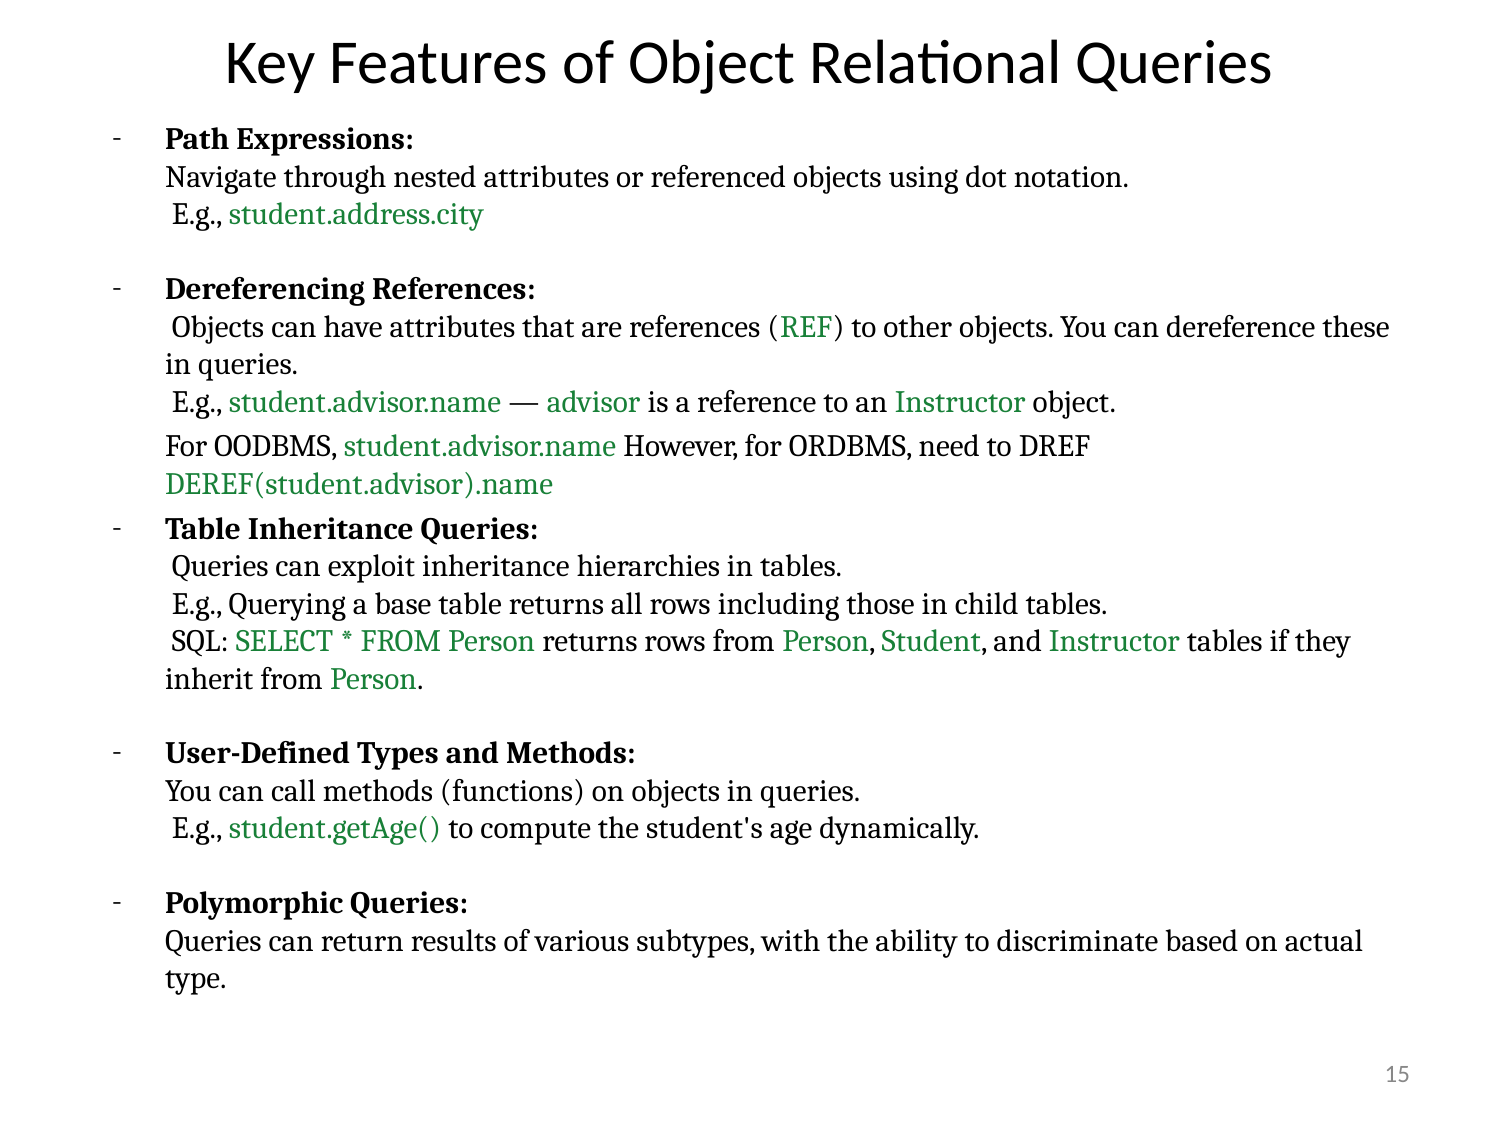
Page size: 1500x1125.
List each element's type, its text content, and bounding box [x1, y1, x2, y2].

title Key Features of Object Relational Queries [75, 0, 1425, 111]
list Path Expressions: Navigate through nested attributes or referenced objects using dot notation. E.g., student.address.city Dereferencing References: Objects can have attributes that are references (REF) to other objects. You can dereference these in queries. E.g., student.advisor.name — advisor is a reference to an Instructor object. For OODBMS, student.advisor.name However, for ORDBMS, need to DREF DEREF(student.advisor).name Table Inheritance Queries: Queries can exploit inheritance hierarchies in tables. E.g., Querying a base table returns all rows including those in child tables. SQL: SELECT * FROM Person returns rows from Person, Student, and Instructor tables if they inherit from Person. User-Defined Types and Methods: You can call methods (functions) on objects in queries. E.g., student.getAge() to compute the student's age dynamically. Polymorphic Queries: Queries can return results of various subtypes, with the ability to discriminate based on actual type. [75, 111, 1425, 1043]
slide_number ‹#› [1074, 1042, 1425, 1103]
